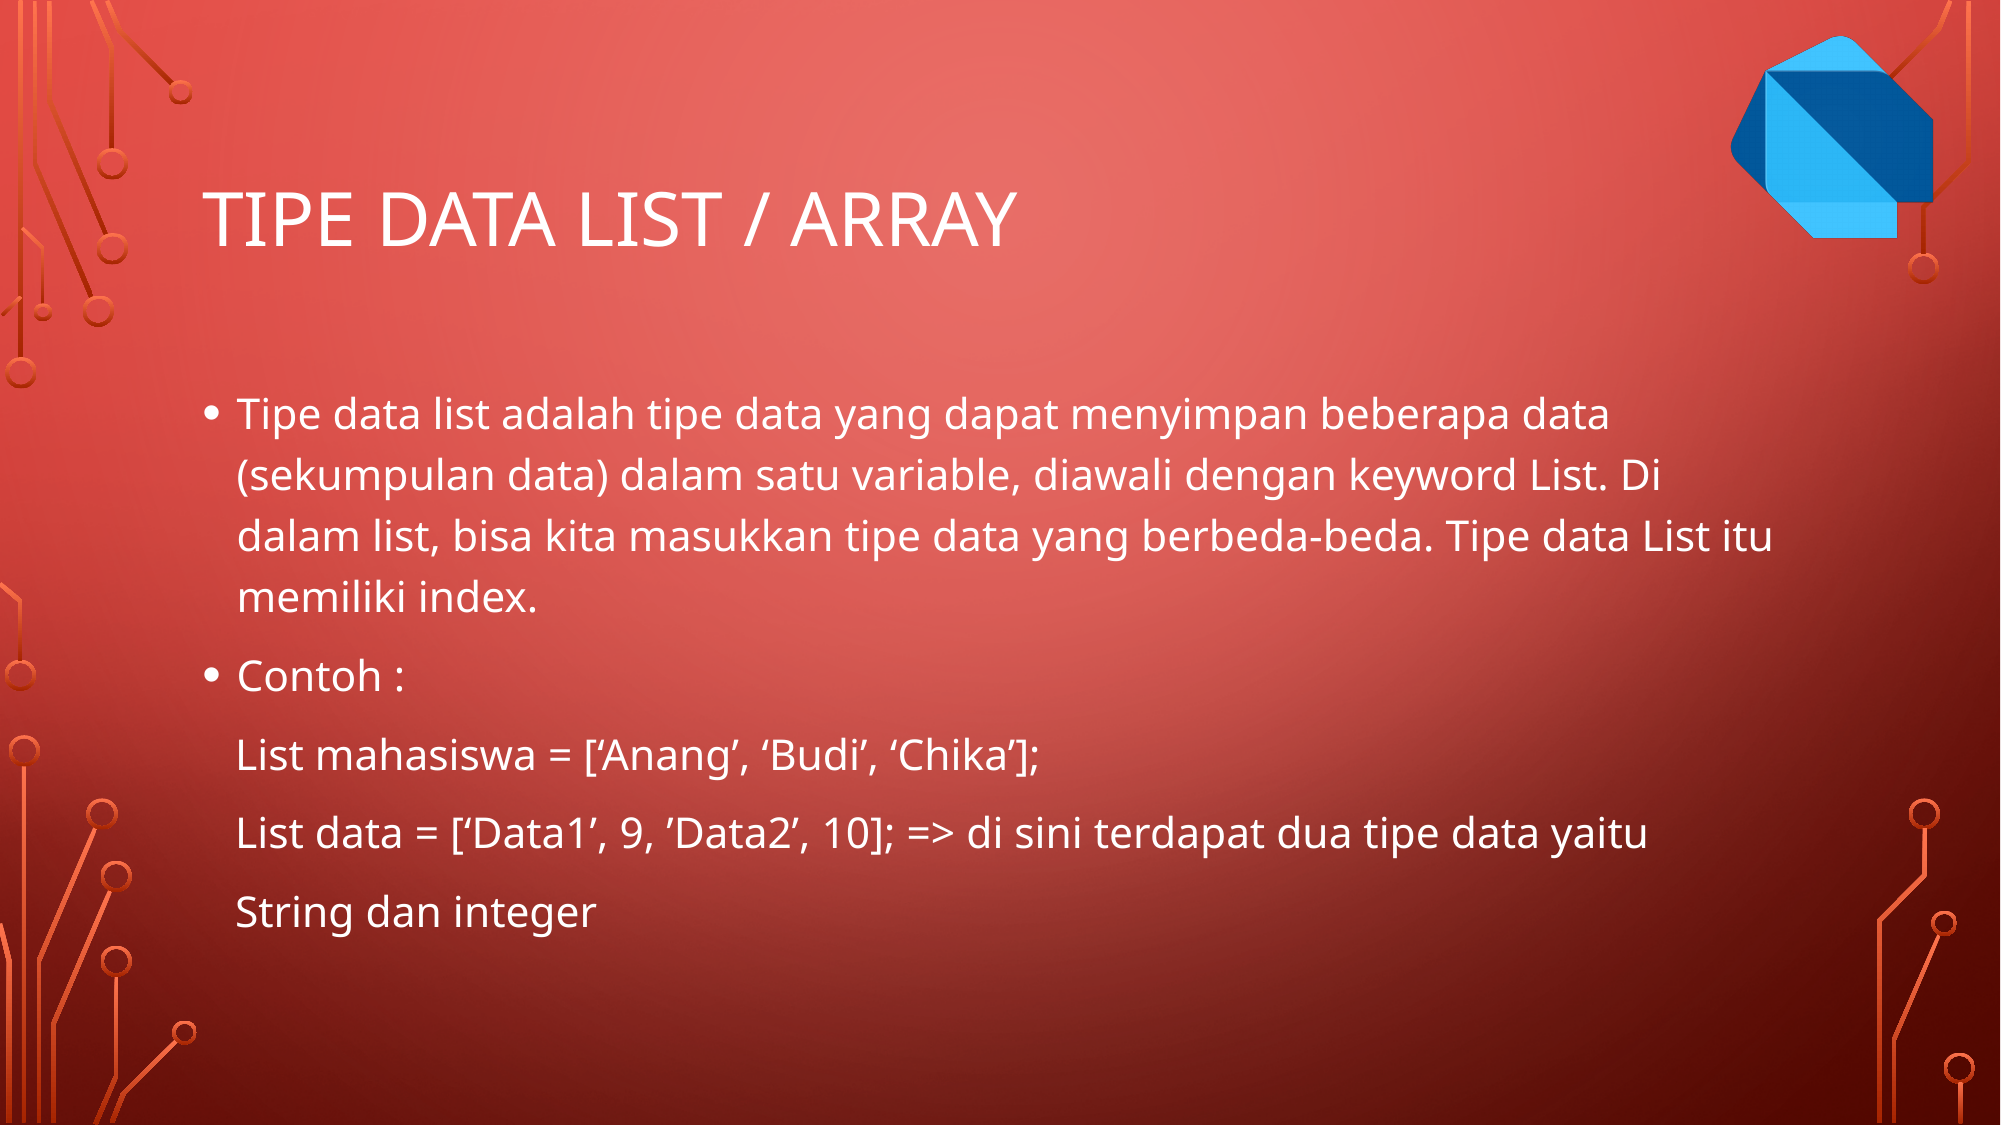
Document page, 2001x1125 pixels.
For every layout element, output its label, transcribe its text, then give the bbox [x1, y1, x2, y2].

title Tipe data list / array [187, 101, 1813, 344]
picture [1728, 35, 1936, 239]
list Tipe data list adalah tipe data yang dapat menyimpan beberapa data (sekumpulan data) dalam satu variable, diawali dengan keyword List. Di dalam list, bisa kita masukkan tipe data yang berbeda-beda. Tipe data List itu memiliki index. Contoh : List mahasiswa = [‘Anang’, ‘Budi’, ‘Chika’]; List data = [‘Data1’, 9, ’Data2’, 10]; => di sini terdapat dua tipe data yaitu String dan integer [187, 369, 1813, 950]
